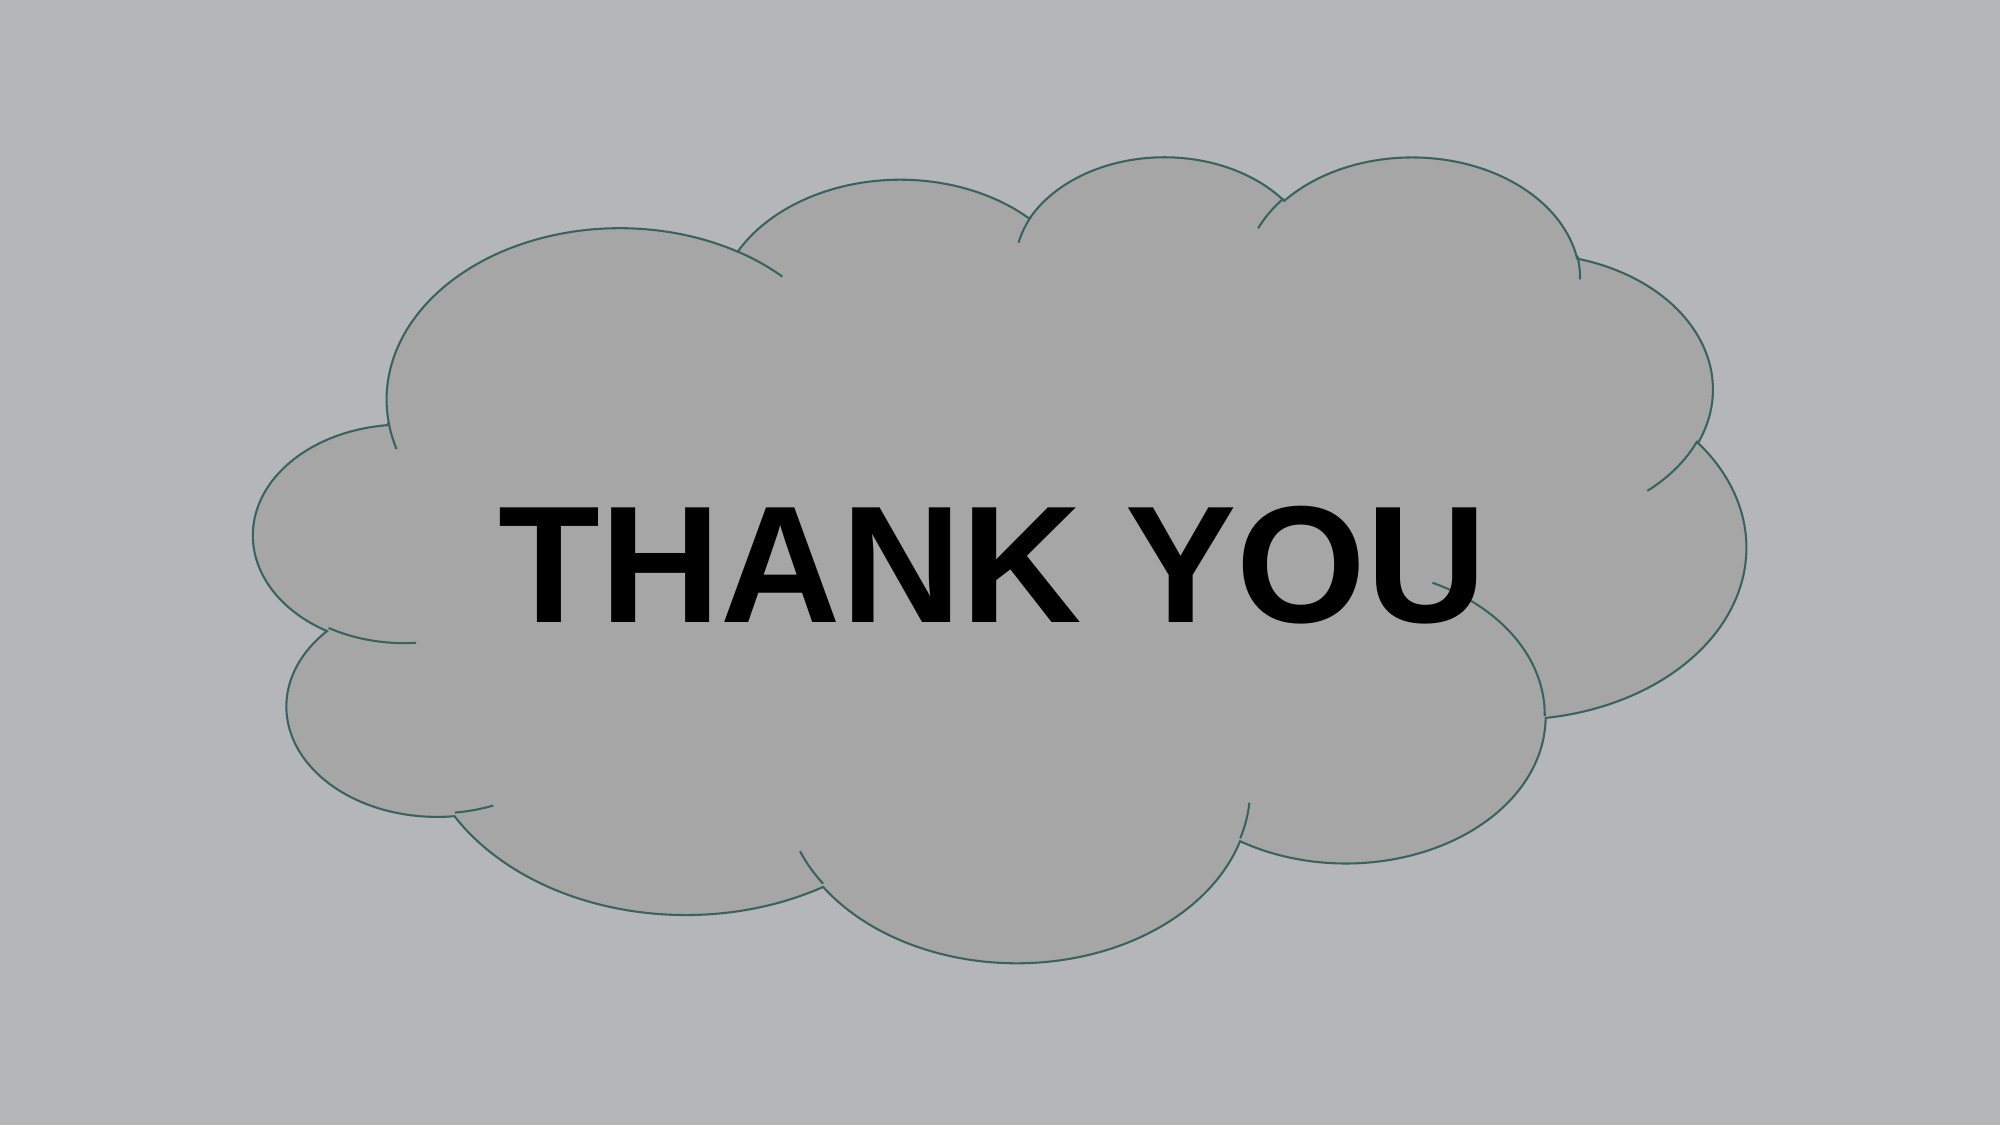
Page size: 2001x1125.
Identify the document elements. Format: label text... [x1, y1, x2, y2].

text_box [251, 156, 1748, 965]
text_box THANK YOU [483, 448, 1653, 664]
